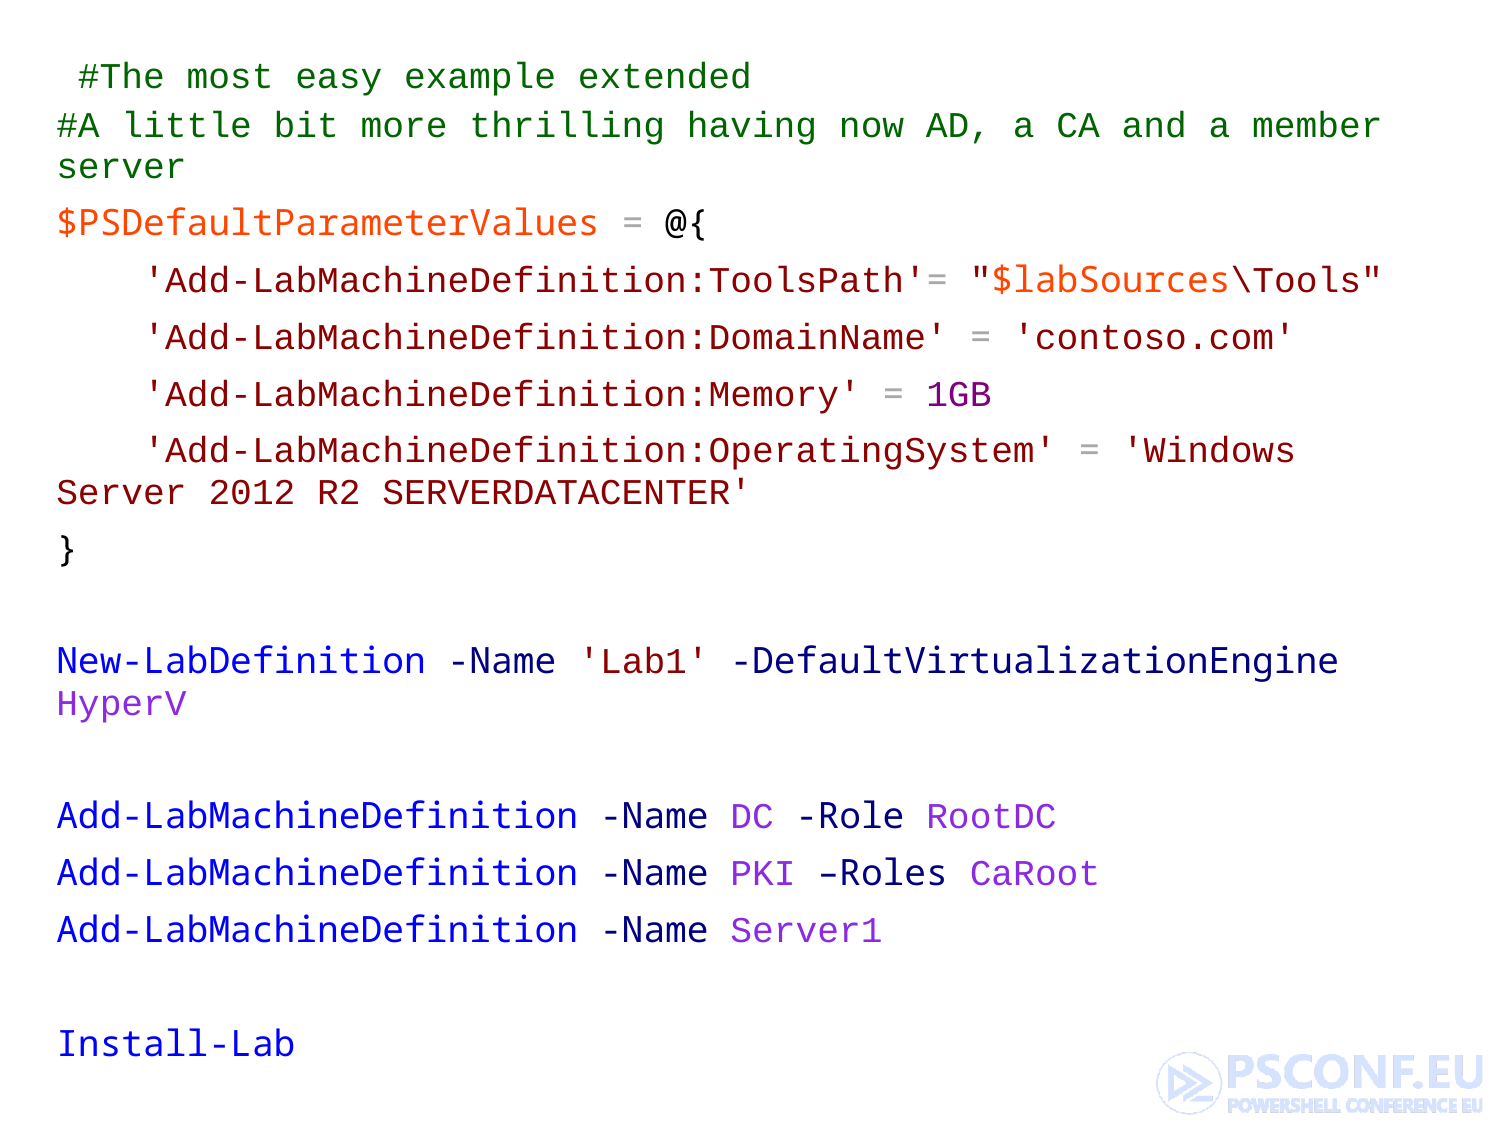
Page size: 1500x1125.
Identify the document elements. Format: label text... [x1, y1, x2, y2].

list #The most easy example extended #A little bit more thrilling having now AD, a CA and a member server $PSDefaultParameterValues = @{ 'Add-LabMachineDefinition:ToolsPath'= "$labSources\Tools" 'Add-LabMachineDefinition:DomainName' = 'contoso.com' 'Add-LabMachineDefinition:Memory' = 1GB 'Add-LabMachineDefinition:OperatingSystem' = 'Windows Server 2012 R2 SERVERDATACENTER' } New-LabDefinition -Name 'Lab1' -DefaultVirtualizationEngine HyperV Add-LabMachineDefinition -Name DC -Role RootDC Add-LabMachineDefinition -Name PKI –Roles CaRoot Add-LabMachineDefinition -Name Server1 Install-Lab [41, 42, 1459, 1083]
